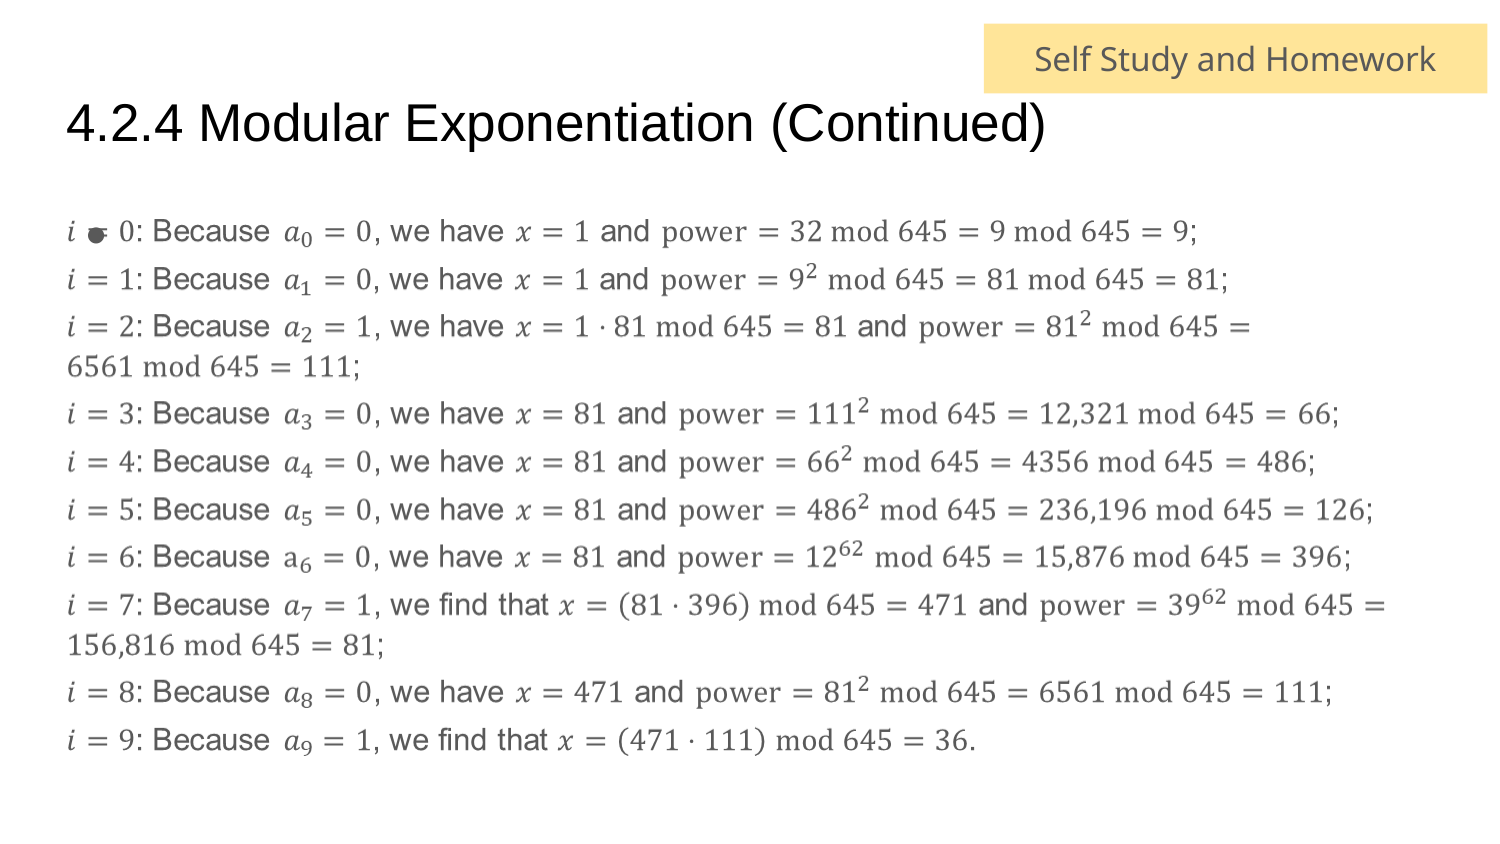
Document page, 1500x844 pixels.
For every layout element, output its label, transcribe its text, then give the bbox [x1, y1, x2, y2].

list [51, 189, 1449, 780]
text_box Self Study and Homework [983, 23, 1488, 94]
title 4.2.4 Modular Exponentiation (Continued) [51, 72, 1449, 167]
